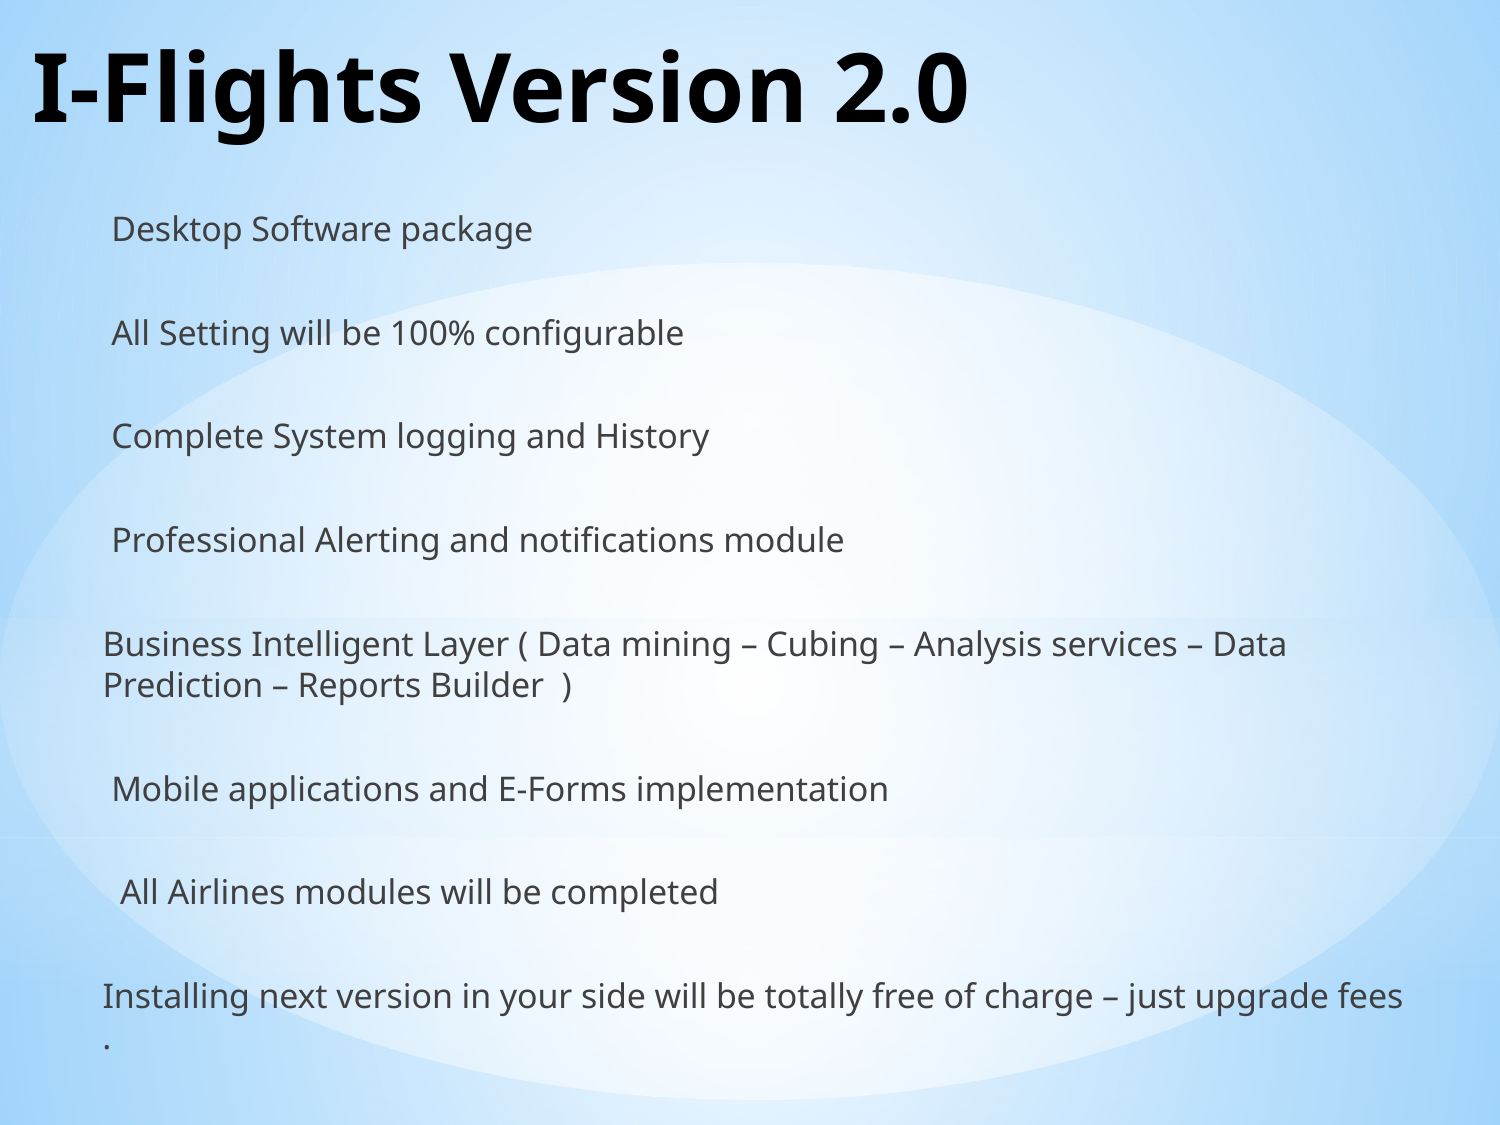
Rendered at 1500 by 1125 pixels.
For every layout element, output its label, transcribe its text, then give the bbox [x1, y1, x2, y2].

title I-Flights Version 2.0 [17, 19, 1086, 185]
list Desktop Software package All Setting will be 100% configurable Complete System logging and History Professional Alerting and notifications module Business Intelligent Layer ( Data mining – Cubing – Analysis services – Data Prediction – Reports Builder ) Mobile applications and E-Forms implementation All Airlines modules will be completed Installing next version in your side will be totally free of charge – just upgrade fees . [87, 200, 1435, 1075]
